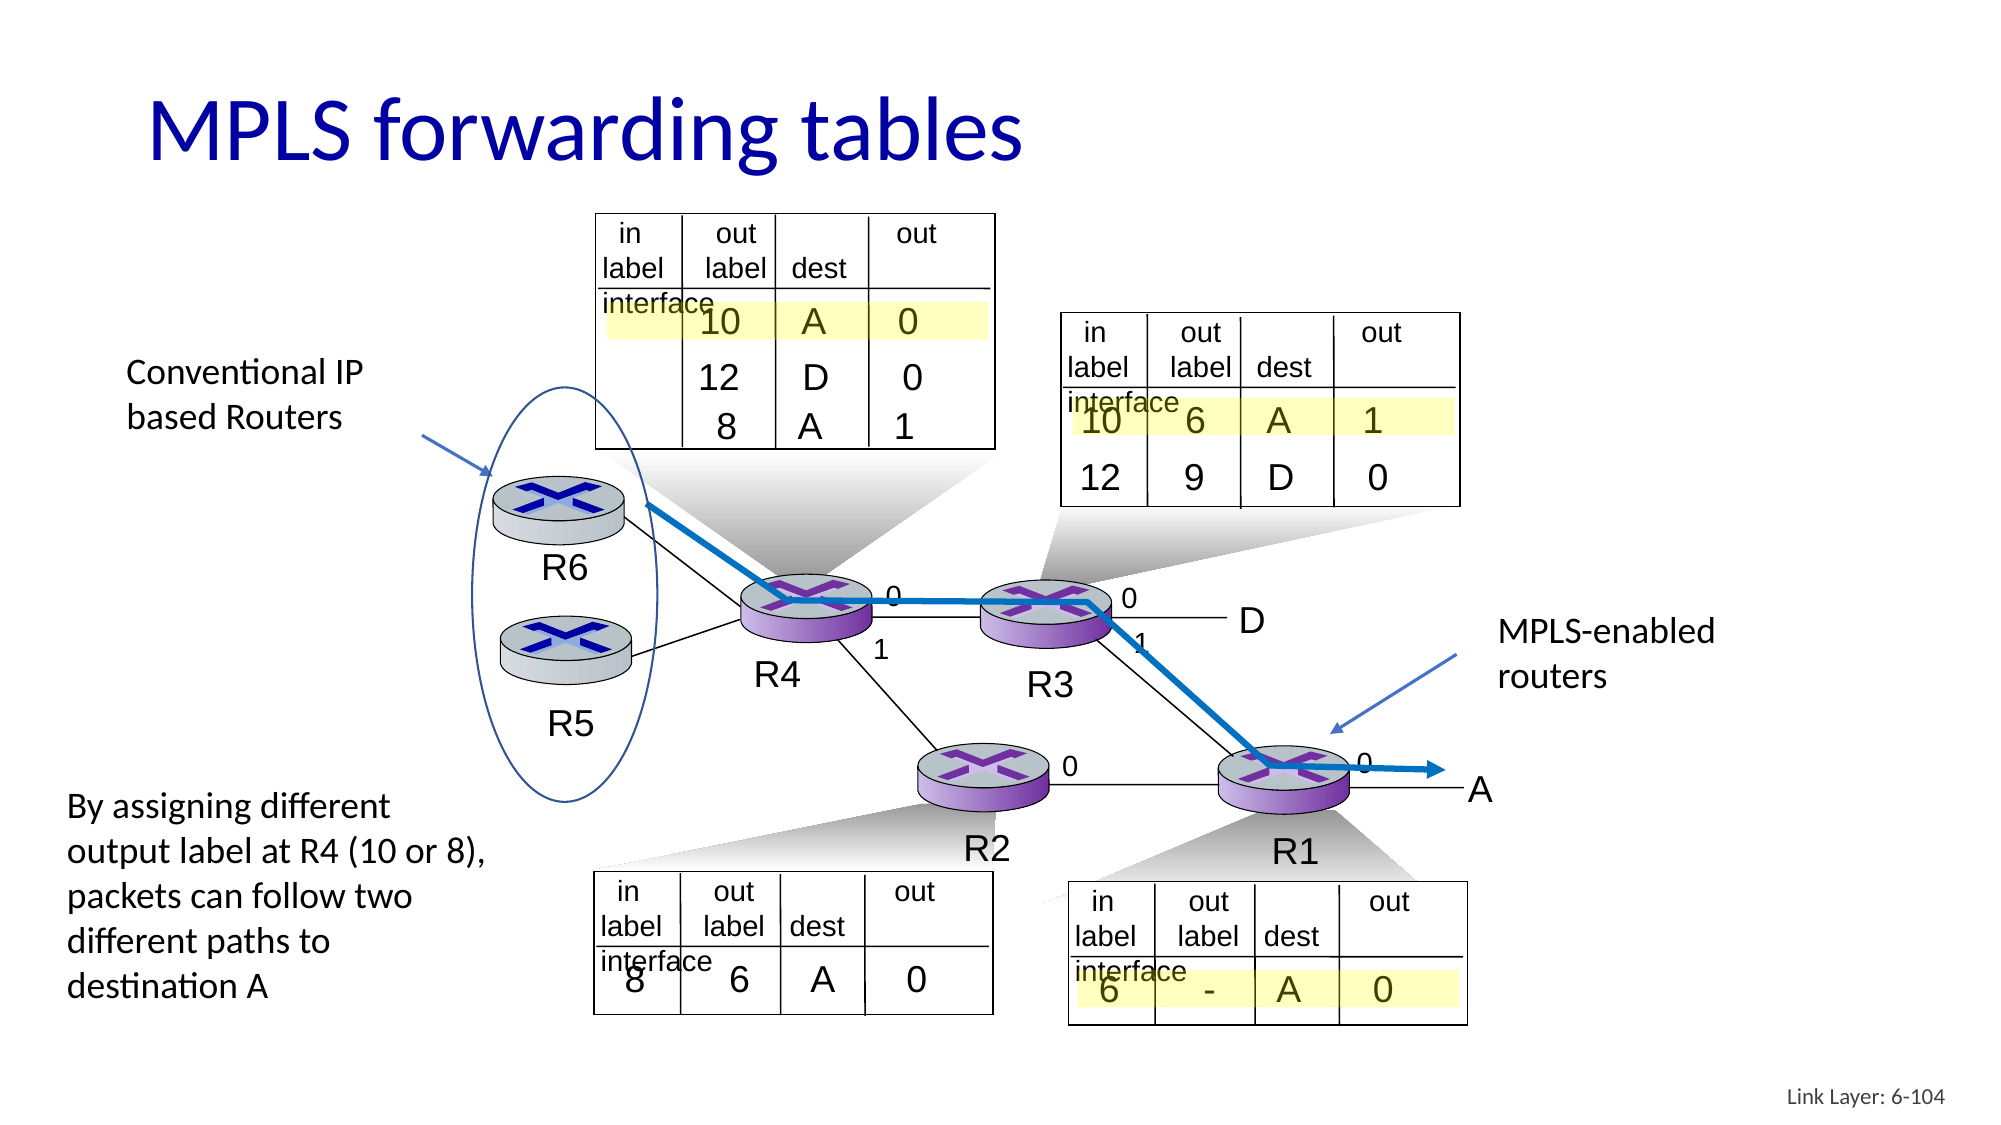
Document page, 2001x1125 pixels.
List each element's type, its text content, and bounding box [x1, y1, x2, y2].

text_box [471, 477, 492, 727]
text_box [1041, 877, 1478, 1027]
text_box Conventional IP based Routers [111, 339, 399, 445]
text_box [492, 476, 606, 877]
text_box By assigning different output label at R4 (10 or 8), packets can follow two different paths to destination A [52, 773, 502, 1014]
text_box [493, 386, 587, 476]
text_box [421, 435, 493, 477]
title MPLS forwarding tables [131, 57, 1857, 205]
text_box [1460, 305, 1471, 476]
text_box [587, 206, 1006, 476]
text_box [1329, 654, 1457, 734]
text_box MPLS-enabled routers [1509, 598, 1770, 703]
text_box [1460, 476, 1509, 877]
slide_number Link Layer: 6-104 [1510, 1065, 1961, 1125]
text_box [585, 877, 1004, 1016]
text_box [606, 302, 1460, 1008]
